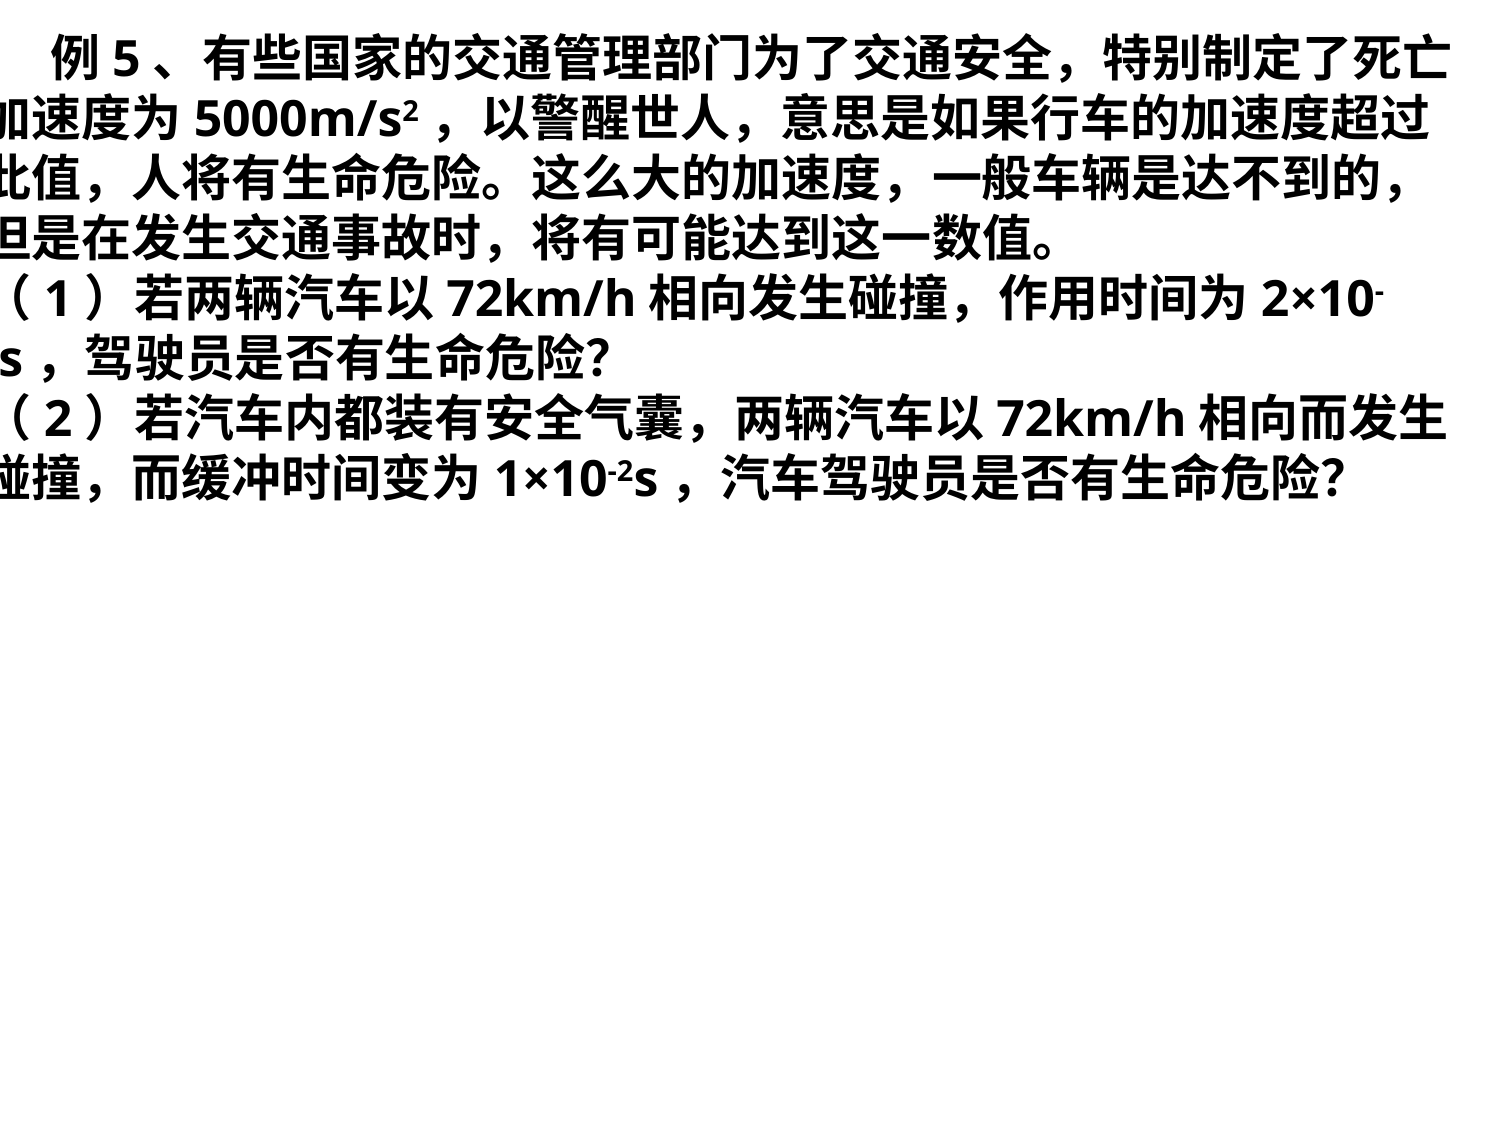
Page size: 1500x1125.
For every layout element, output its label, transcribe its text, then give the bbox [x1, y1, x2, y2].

text_box 例5、有些国家的交通管理部门为了交通安全，特别制定了死亡加速度为5000m/s2，以警醒世人，意思是如果行车的加速度超过此值，人将有生命危险。这么大的加速度，一般车辆是达不到的，但是在发生交通事故时，将有可能达到这一数值。 （1）若两辆汽车以72km/h相向发生碰撞，作用时间为2×10-3s，驾驶员是否有生命危险？ （2）若汽车内都装有安全气囊，两辆汽车以72km/h相向而发生碰撞，而缓冲时间变为1×10-2s，汽车驾驶员是否有生命危险？ [0, 18, 1479, 574]
